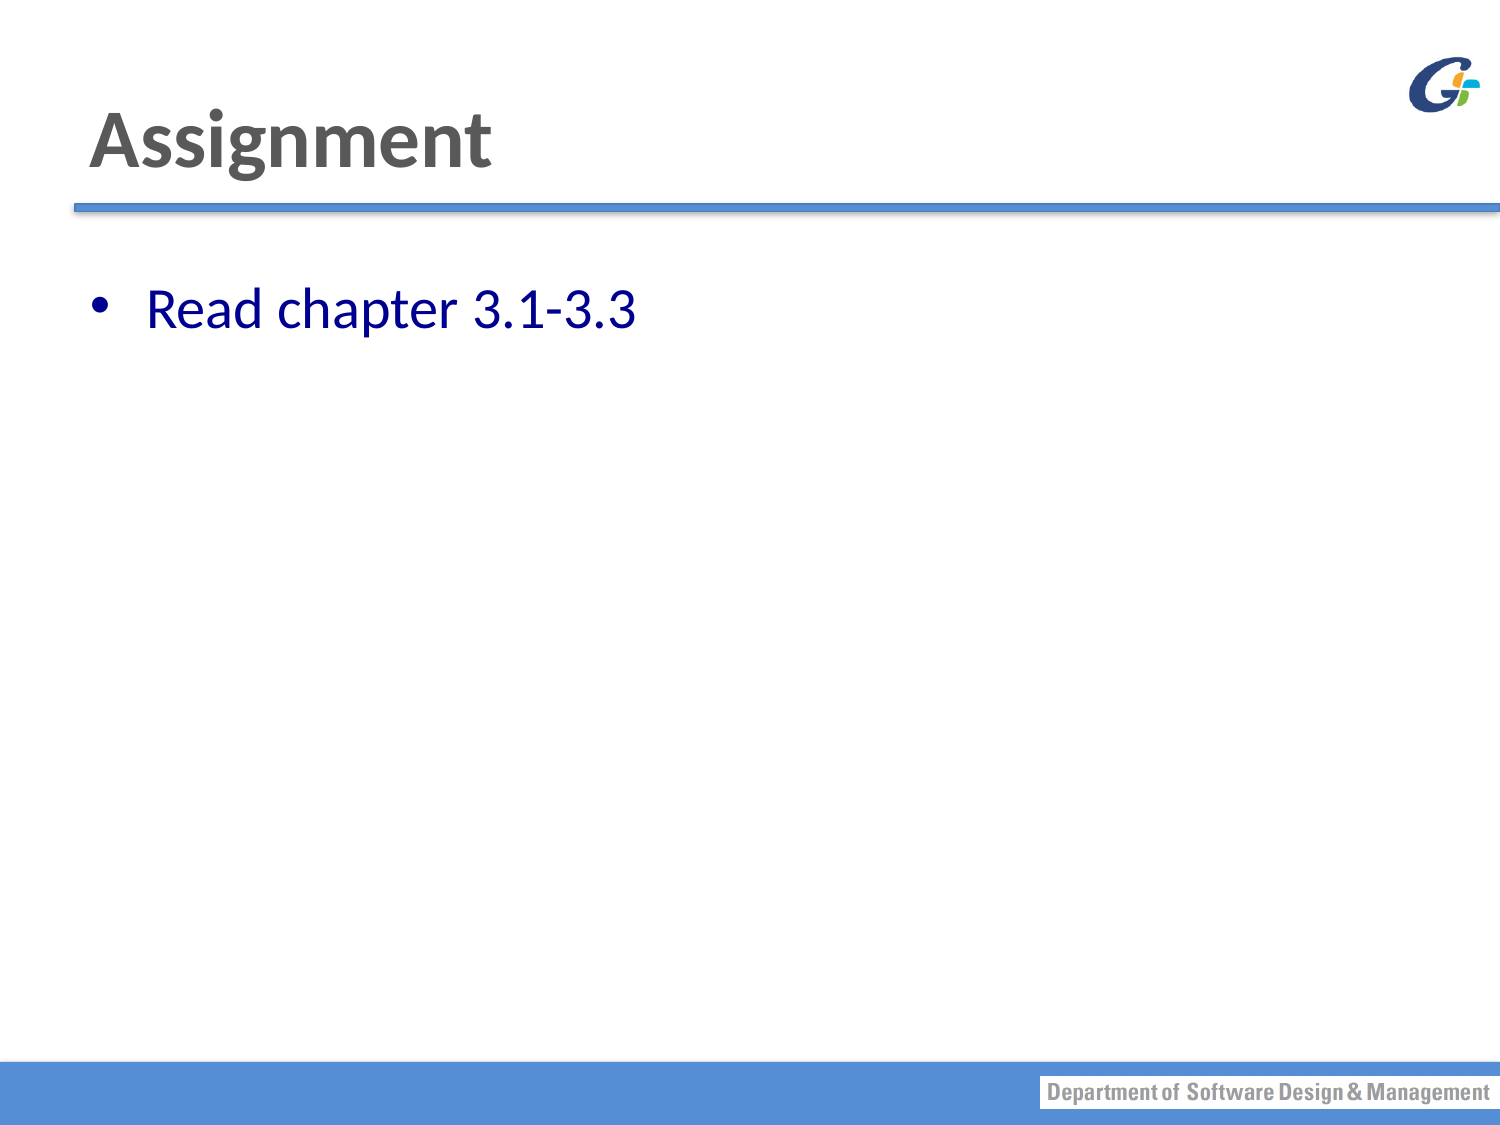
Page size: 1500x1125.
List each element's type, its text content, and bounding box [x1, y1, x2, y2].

list Read chapter 3.1-3.3 [75, 262, 1425, 1064]
picture [1401, 50, 1482, 115]
picture [1040, 1076, 1500, 1109]
title Assignment [75, 76, 1425, 225]
